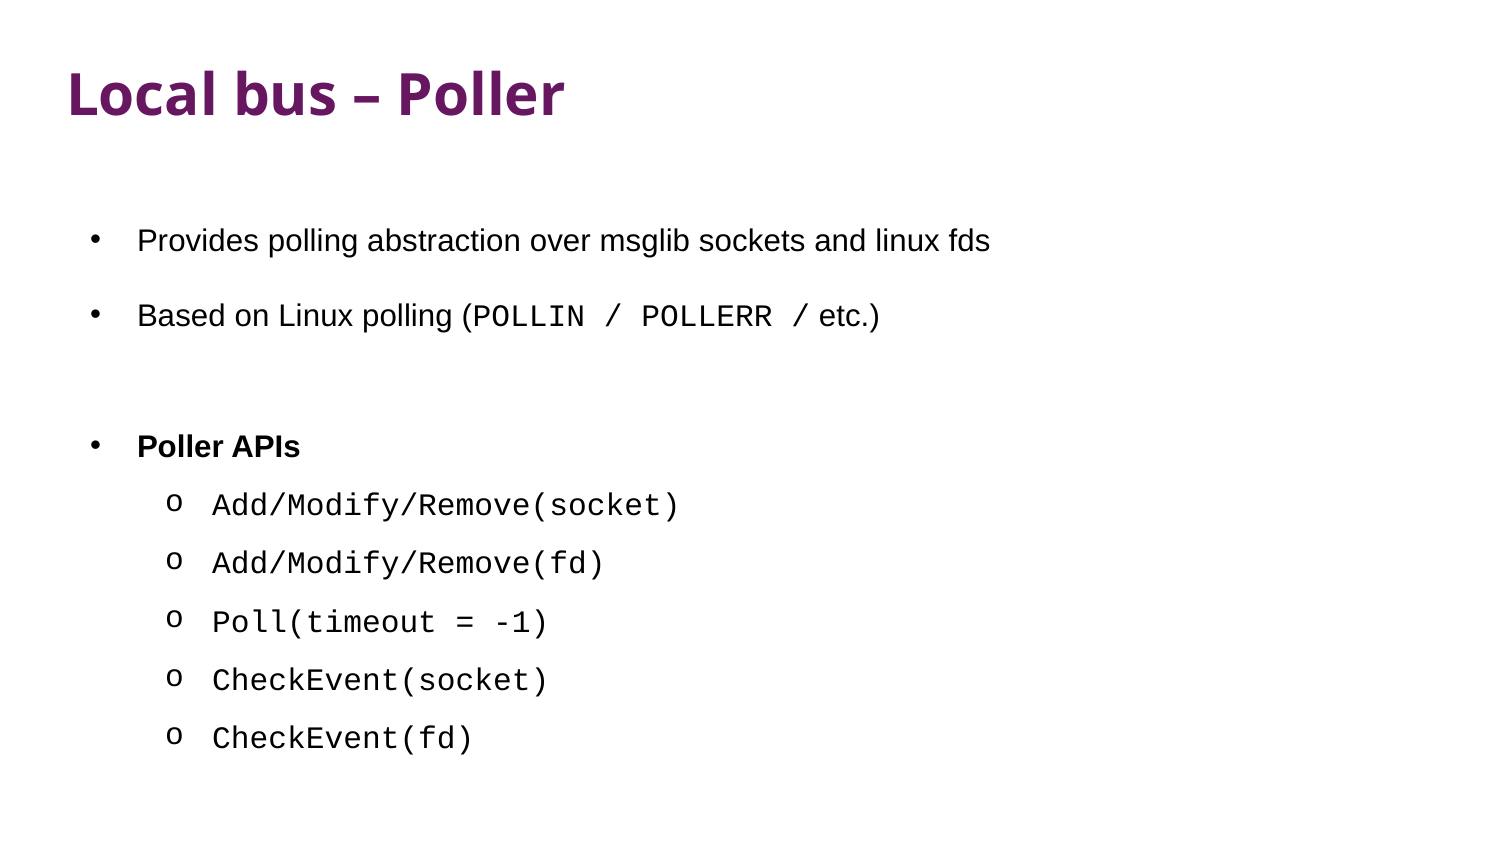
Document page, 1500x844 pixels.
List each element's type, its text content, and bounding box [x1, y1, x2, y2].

list Provides polling abstraction over msglib sockets and linux fds Based on Linux polling (POLLIN / POLLERR / etc.) Poller APIs Add/Modify/Remove(socket) Add/Modify/Remove(fd) Poll(timeout = -1) CheckEvent(socket) CheckEvent(fd) [75, 167, 1425, 730]
title Local bus – Poller [51, 42, 1449, 136]
